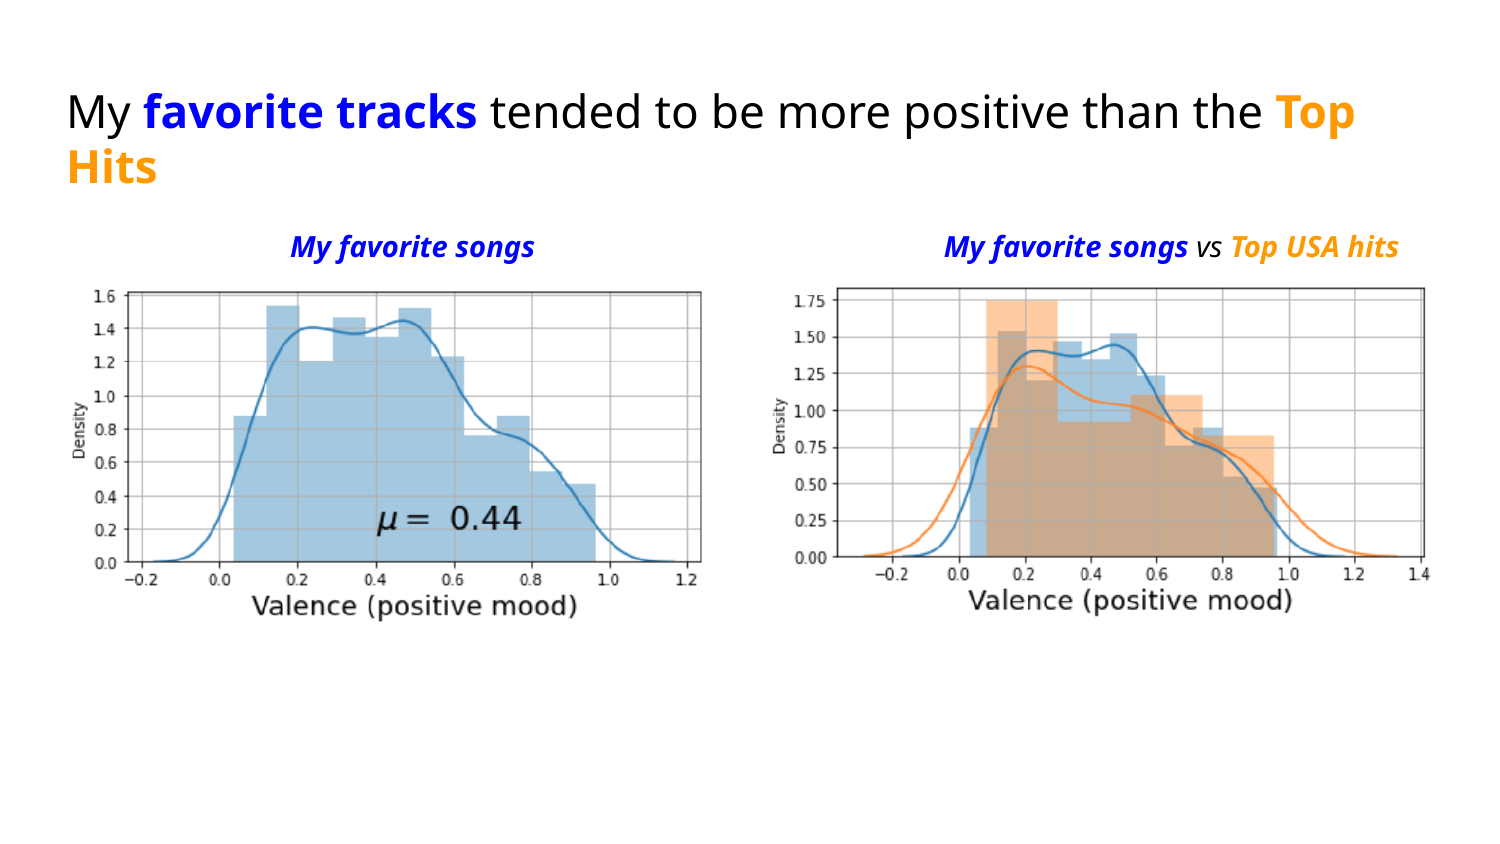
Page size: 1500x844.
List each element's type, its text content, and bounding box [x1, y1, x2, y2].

picture [63, 272, 728, 633]
title My favorite tracks tended to be more positive than the Top Hits [51, 67, 1449, 167]
picture [768, 259, 1434, 620]
text_box My favorite songs vs Top USA hits [885, 213, 1458, 279]
text_box My favorite songs [126, 213, 699, 271]
